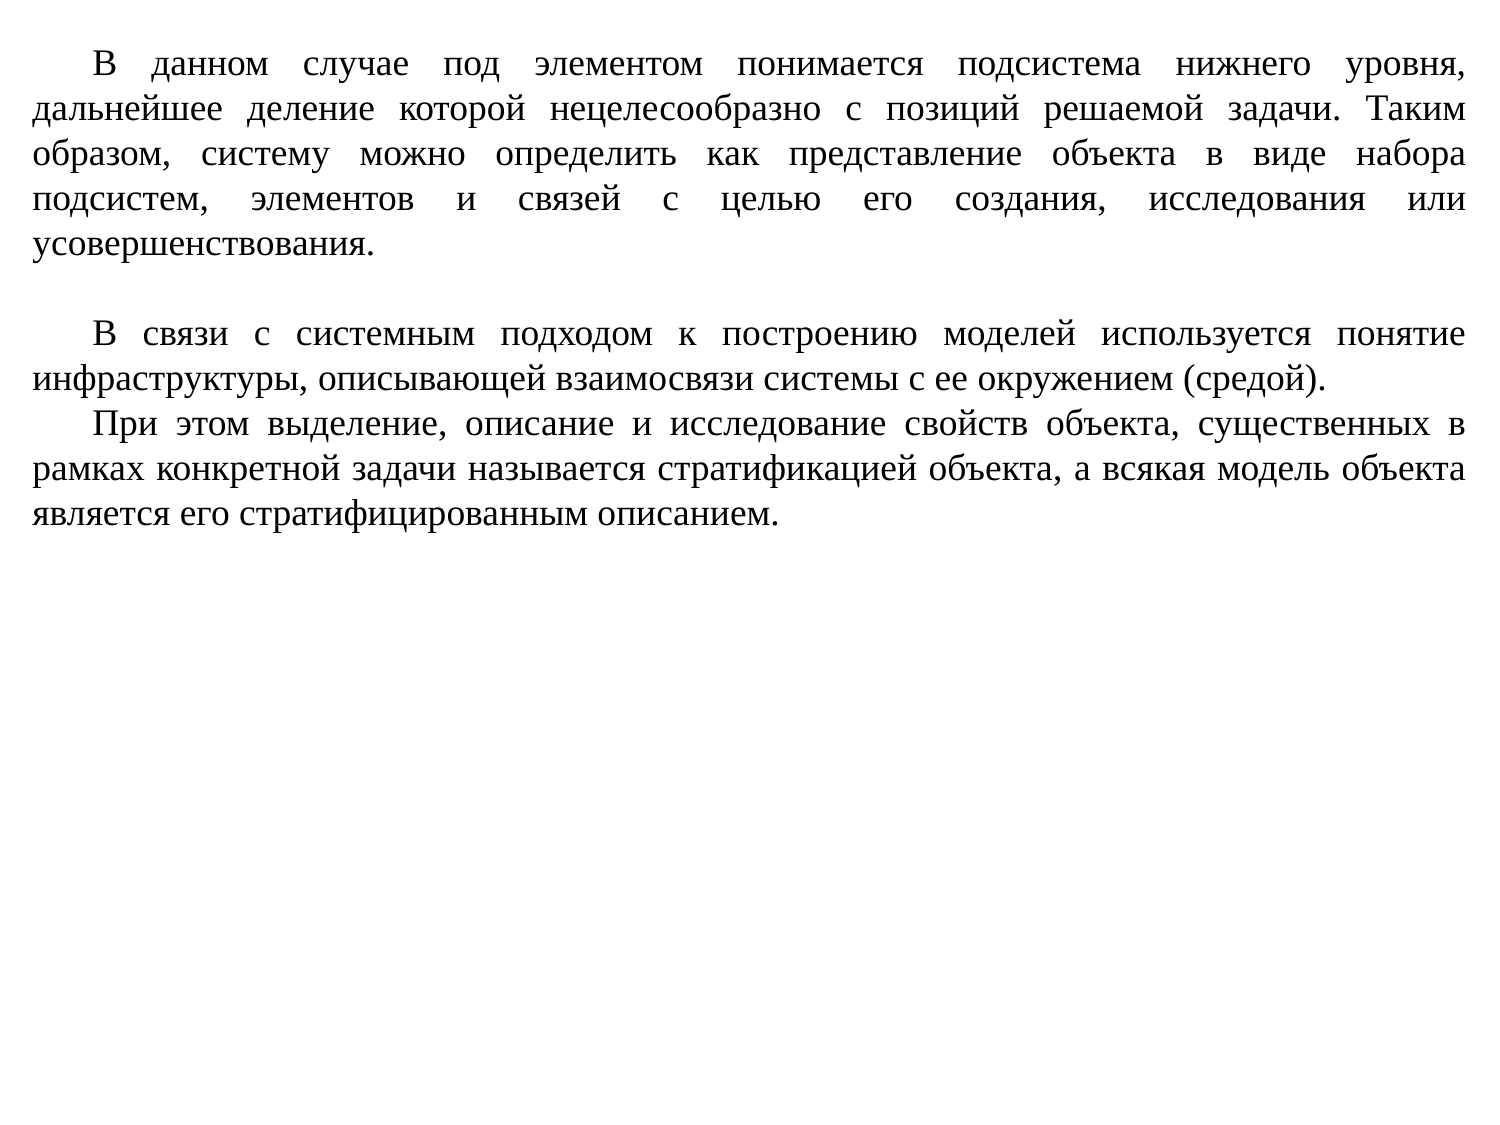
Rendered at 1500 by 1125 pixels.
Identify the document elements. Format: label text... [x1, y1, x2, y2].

text_box В данном случае под элементом понимается подсистема нижнего уровня, дальнейшее деление которой нецелесообразно с позиций решаемой задачи. Таким образом, систему можно определить как представление объекта в виде набора подсистем, элементов и связей с целью его создания, исследования или усовершенствования. В связи с системным подходом к построению моделей используется понятие инфраструктуры, описывающей взаимосвязи системы с ее окружением (средой). При этом выделение, описание и исследование свойств объекта, существенных в рамках конкретной задачи называется стратификацией объекта, а всякая модель объекта является его стратифицированным описанием. [17, 30, 1483, 541]
